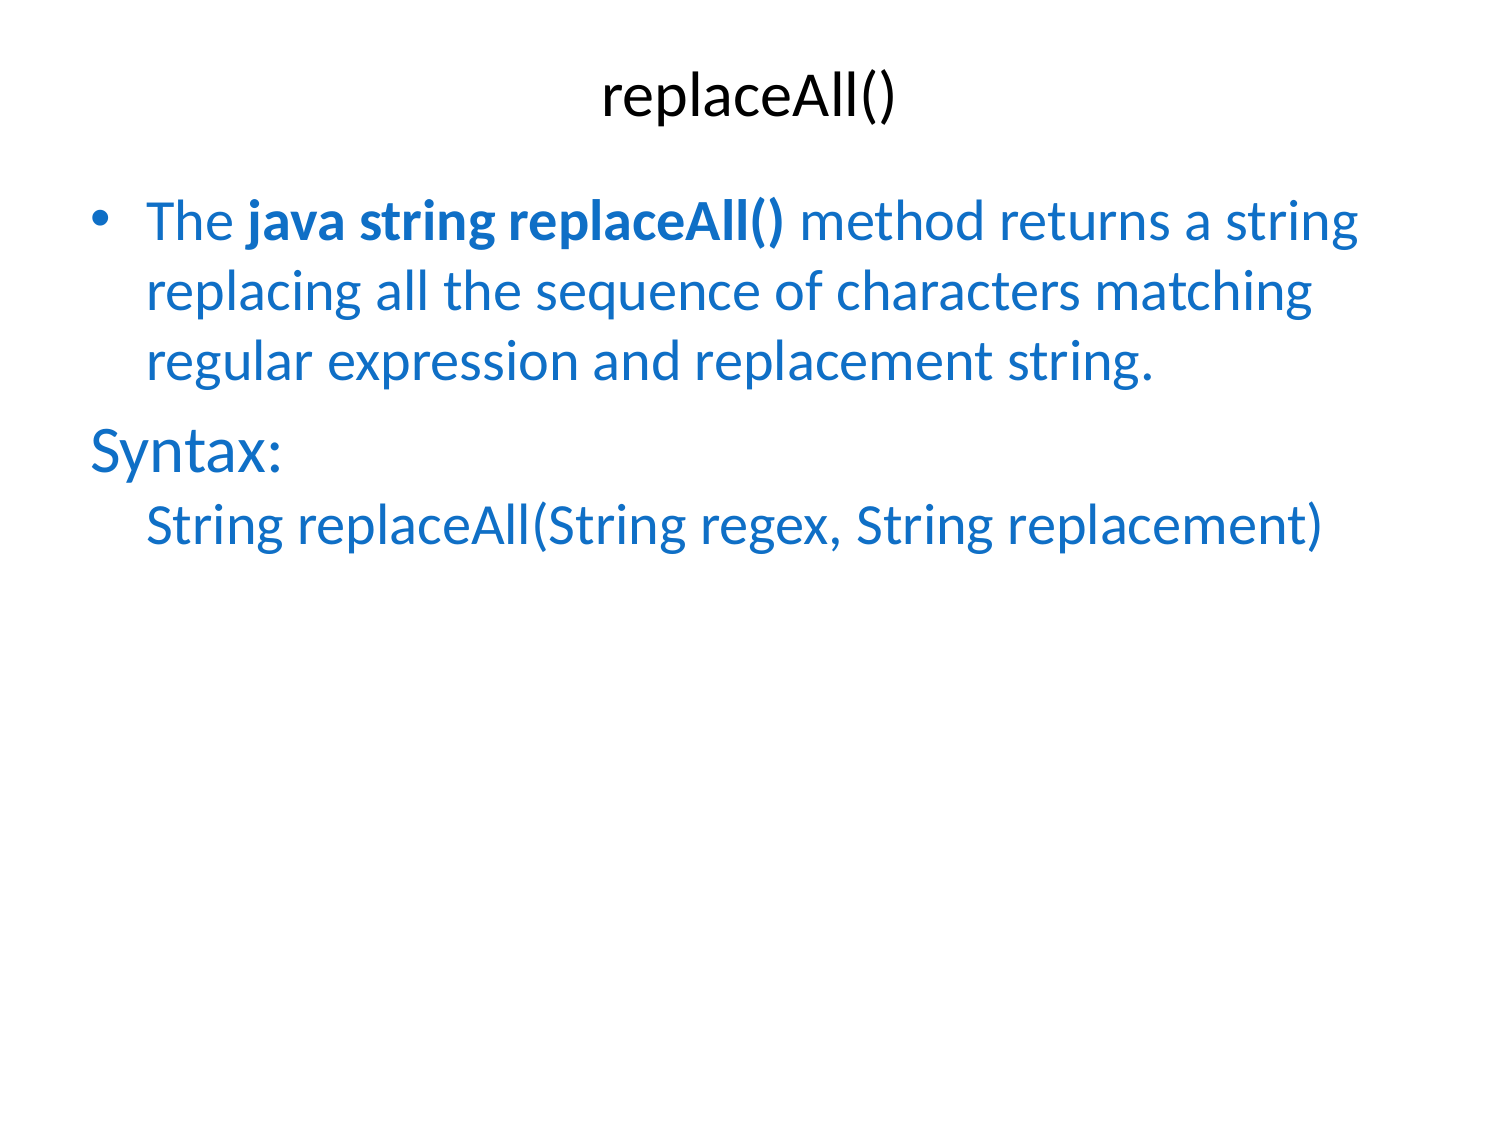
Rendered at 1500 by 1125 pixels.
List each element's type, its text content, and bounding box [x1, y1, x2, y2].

title replaceAll() [75, 45, 1425, 138]
list The java string replaceAll() method returns a string replacing all the sequence of characters matching regular expression and replacement string. Syntax: String replaceAll(String regex, String replacement) [75, 174, 1425, 1005]
